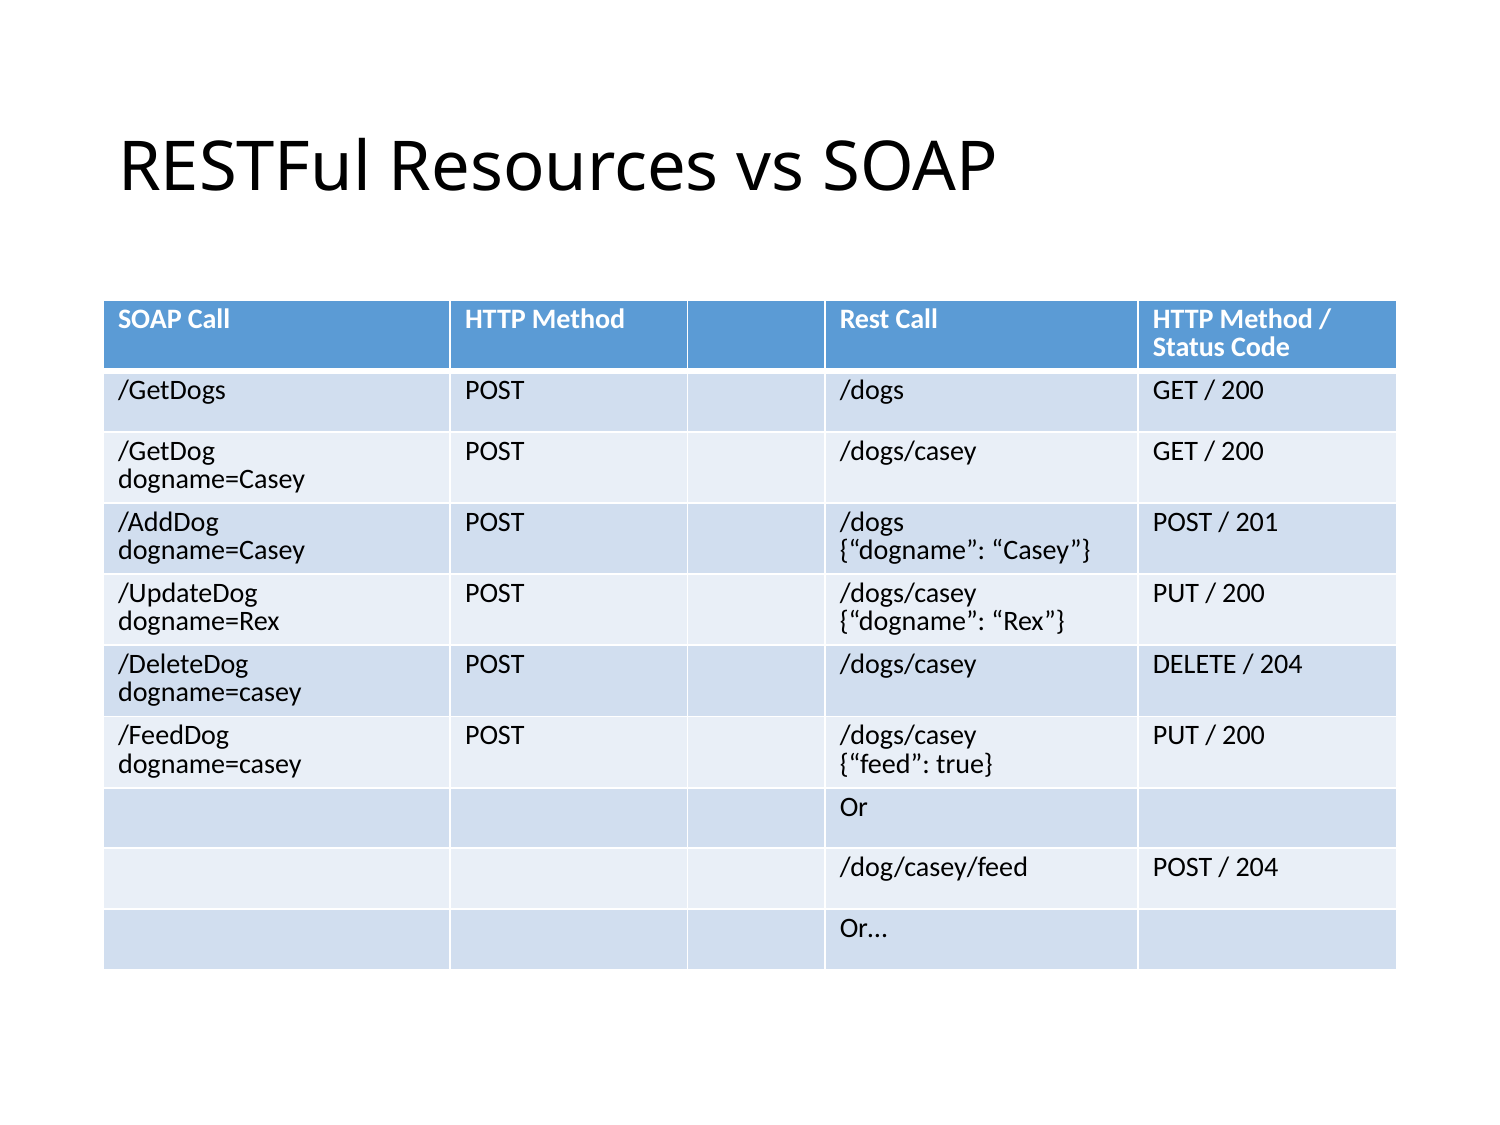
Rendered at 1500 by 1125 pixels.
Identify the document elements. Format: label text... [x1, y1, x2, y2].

table_cell /dogs/casey {“dogname”: “Rex”} [826, 575, 1137, 644]
table_cell Or… [826, 910, 1137, 969]
table_cell /AddDog dogname=Casey [104, 504, 449, 573]
table_cell [688, 374, 824, 431]
table_cell [688, 849, 824, 908]
table_cell POST [451, 504, 687, 573]
table_cell [688, 504, 824, 573]
table_cell [688, 646, 824, 716]
table_cell /GetDog dogname=Casey [104, 433, 449, 502]
table_cell /dog/casey/feed [826, 849, 1137, 908]
title RESTFul Resources vs SOAP [103, 59, 1397, 278]
table_cell /dogs/casey [826, 433, 1137, 502]
table_cell POST [451, 646, 687, 716]
table_cell POST / 201 [1139, 504, 1396, 573]
table_cell [688, 789, 824, 847]
table_cell [688, 717, 824, 787]
table_cell /UpdateDog dogname=Rex [104, 575, 449, 644]
table_cell POST [451, 575, 687, 644]
table_cell [104, 789, 449, 847]
table_cell GET / 200 [1139, 433, 1396, 502]
table_cell POST [451, 374, 687, 431]
table_cell /FeedDog dogname=casey [104, 717, 449, 787]
table_header HTTP Method / Status Code [1139, 301, 1396, 368]
table_cell /DeleteDog dogname=casey [104, 646, 449, 716]
table_cell POST [451, 717, 687, 787]
table_cell [688, 433, 824, 502]
table_cell [451, 789, 687, 847]
table_cell [451, 849, 687, 908]
table_cell /dogs/casey [826, 646, 1137, 716]
table_cell Or [826, 789, 1137, 847]
table_cell PUT / 200 [1139, 575, 1396, 644]
table_cell [104, 849, 449, 908]
table_header SOAP Call [104, 301, 449, 368]
table_cell [451, 910, 687, 969]
table_cell GET / 200 [1139, 374, 1396, 431]
table_cell [688, 575, 824, 644]
table_cell POST [451, 433, 687, 502]
table_cell PUT / 200 [1139, 717, 1396, 787]
table_cell /dogs/casey {“feed”: true} [826, 717, 1137, 787]
table_cell /GetDogs [104, 374, 449, 431]
table_header HTTP Method [451, 301, 687, 368]
table_header [688, 301, 824, 368]
table_cell /dogs [826, 374, 1137, 431]
table_cell [1139, 910, 1396, 969]
table_cell [104, 910, 449, 969]
table_header Rest Call [826, 301, 1137, 368]
table_cell POST / 204 [1139, 849, 1396, 908]
table_cell [688, 910, 824, 969]
table_cell DELETE / 204 [1139, 646, 1396, 716]
table_cell /dogs {“dogname”: “Casey”} [826, 504, 1137, 573]
table_cell [1139, 789, 1396, 847]
